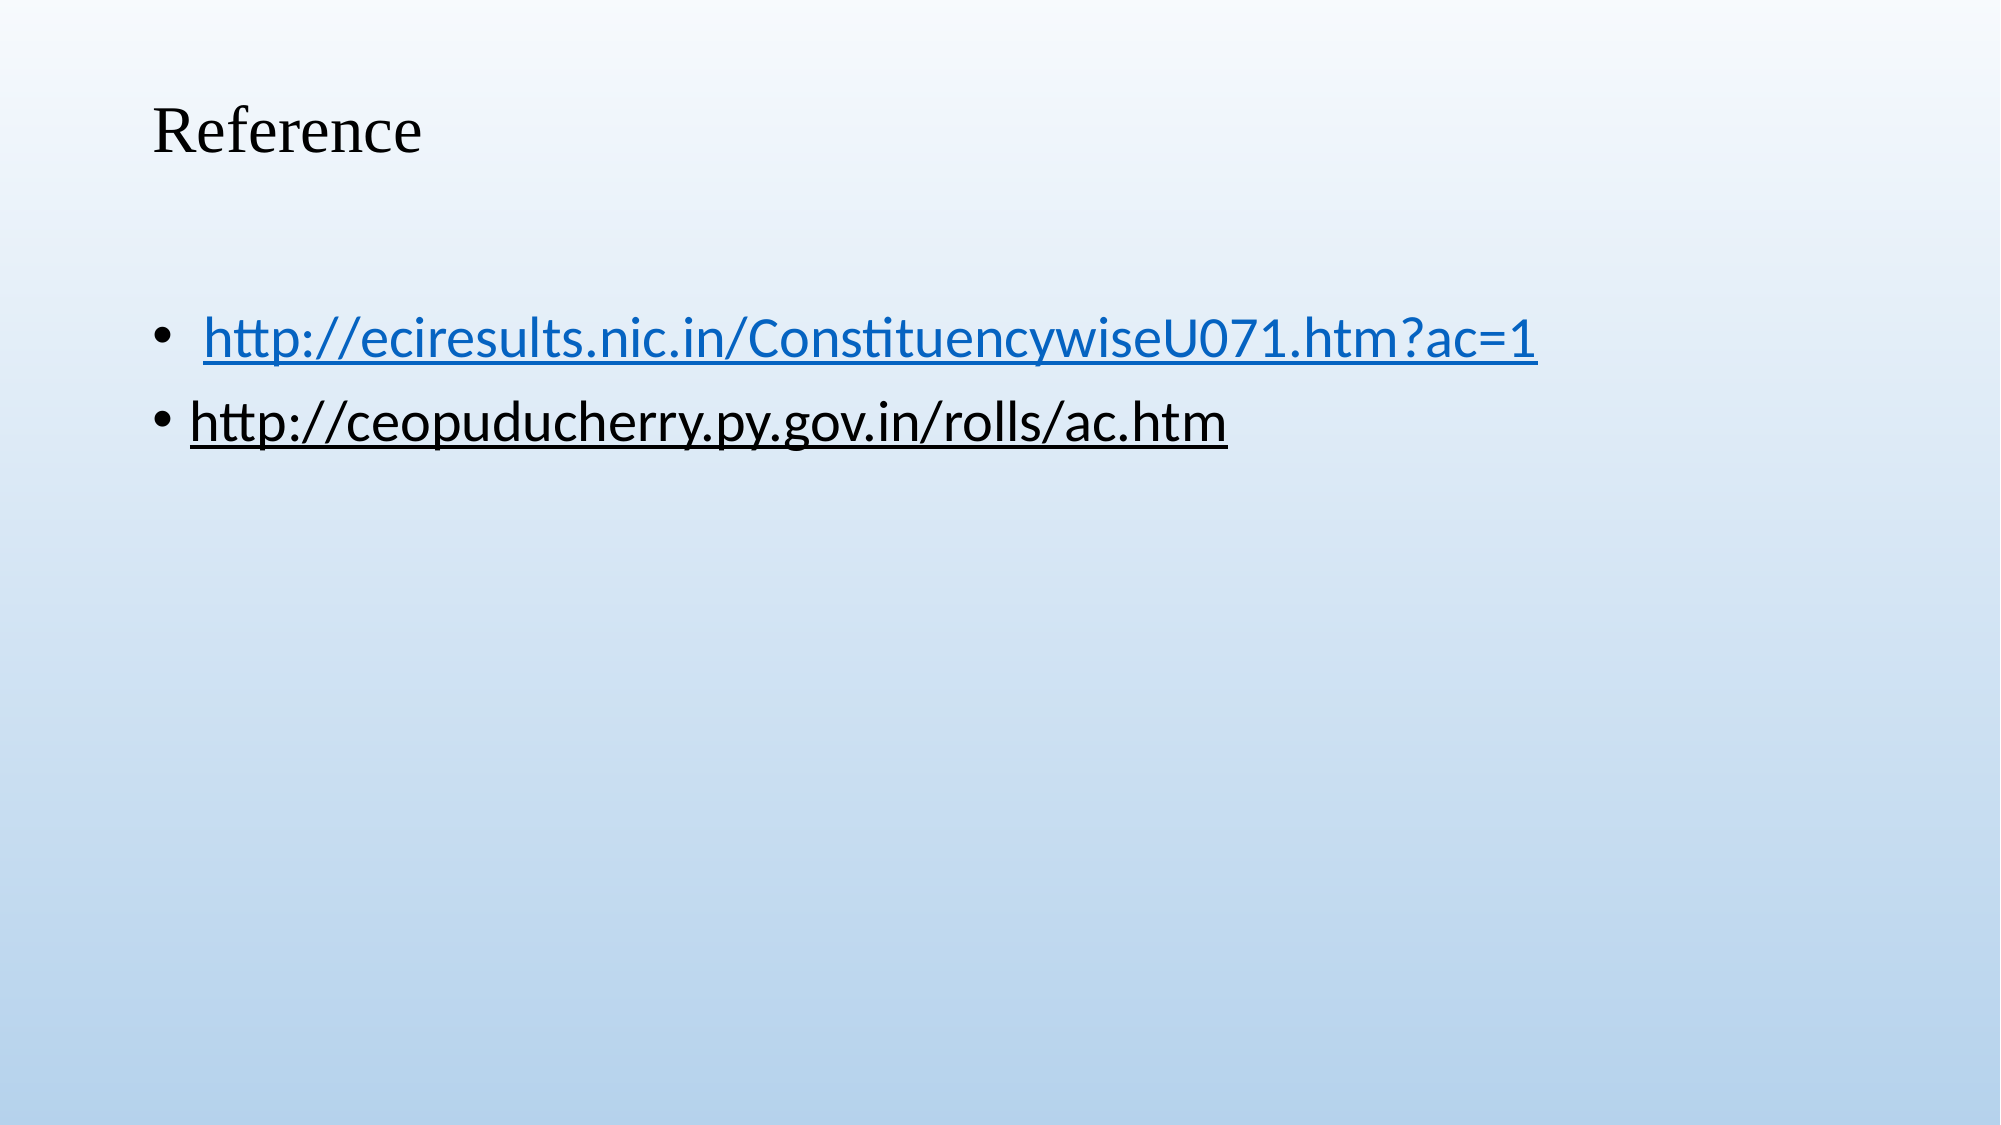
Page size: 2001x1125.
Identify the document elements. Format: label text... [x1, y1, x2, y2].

list http://eciresults.nic.in/ConstituencywiseU071.htm?ac=1 http://ceopuducherry.py.gov.in/rolls/ac.htm [137, 299, 1863, 1014]
title Reference [137, 59, 1863, 202]
